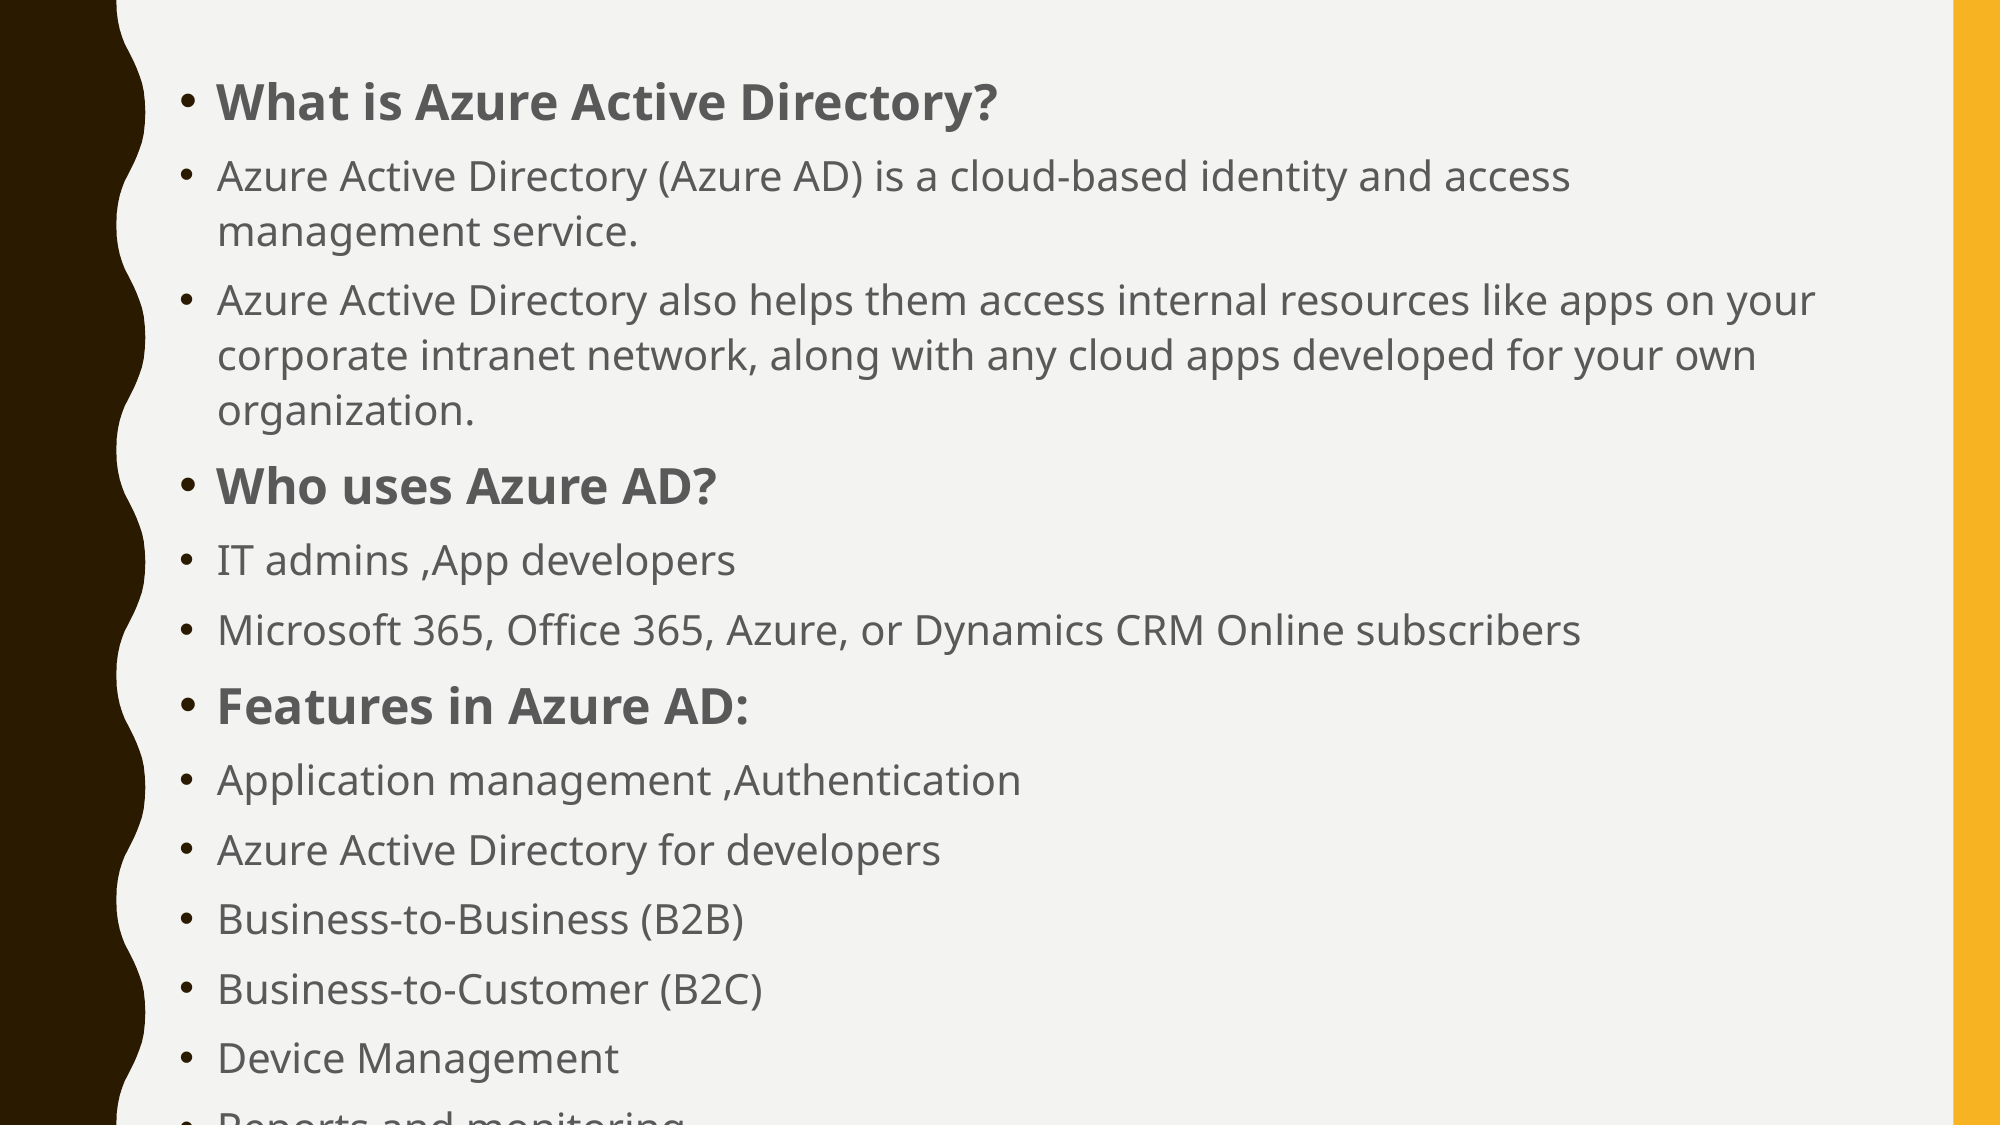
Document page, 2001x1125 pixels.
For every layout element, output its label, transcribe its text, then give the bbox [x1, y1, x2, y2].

list What is Azure Active Directory? Azure Active Directory (Azure AD) is a cloud-based identity and access management service. Azure Active Directory also helps them access internal resources like apps on your corporate intranet network, along with any cloud apps developed for your own organization. Who uses Azure AD? IT admins ,App developers Microsoft 365, Office 365, Azure, or Dynamics CRM Online subscribers Features in Azure AD: Application management ,Authentication Azure Active Directory for developers Business-to-Business (B2B) Business-to-Customer (B2C) Device Management Reports and monitoring [164, 56, 1858, 1067]
